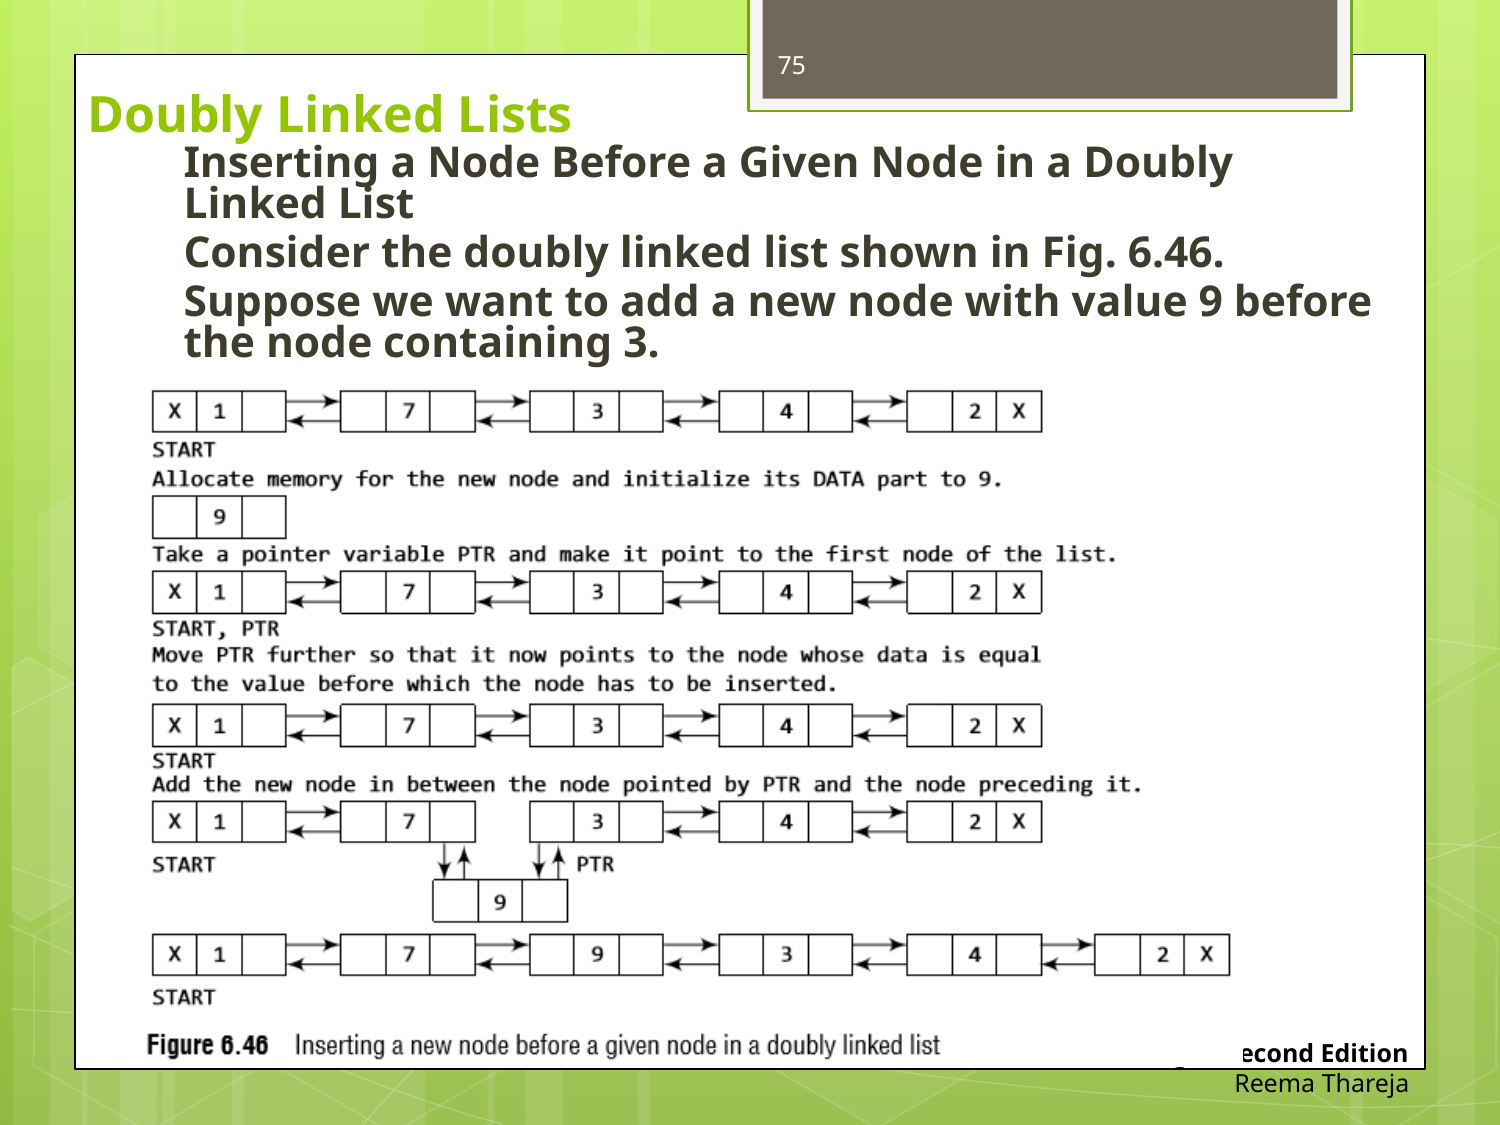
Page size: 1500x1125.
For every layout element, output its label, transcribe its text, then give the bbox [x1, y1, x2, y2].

picture [132, 375, 1243, 1067]
text_box Doubly Linked Lists [72, 37, 1225, 150]
text_box Inserting a Node Before a Given Node in a Doubly Linked List Consider the doubly linked list shown in Fig. 6.46. Suppose we want to add a new node with value 9 before the node containing 3. [112, 137, 1400, 466]
text_box 75 [762, 36, 982, 97]
text_box Data Structures Using C, Second Edition Reema Thareja [849, 1037, 1425, 1098]
